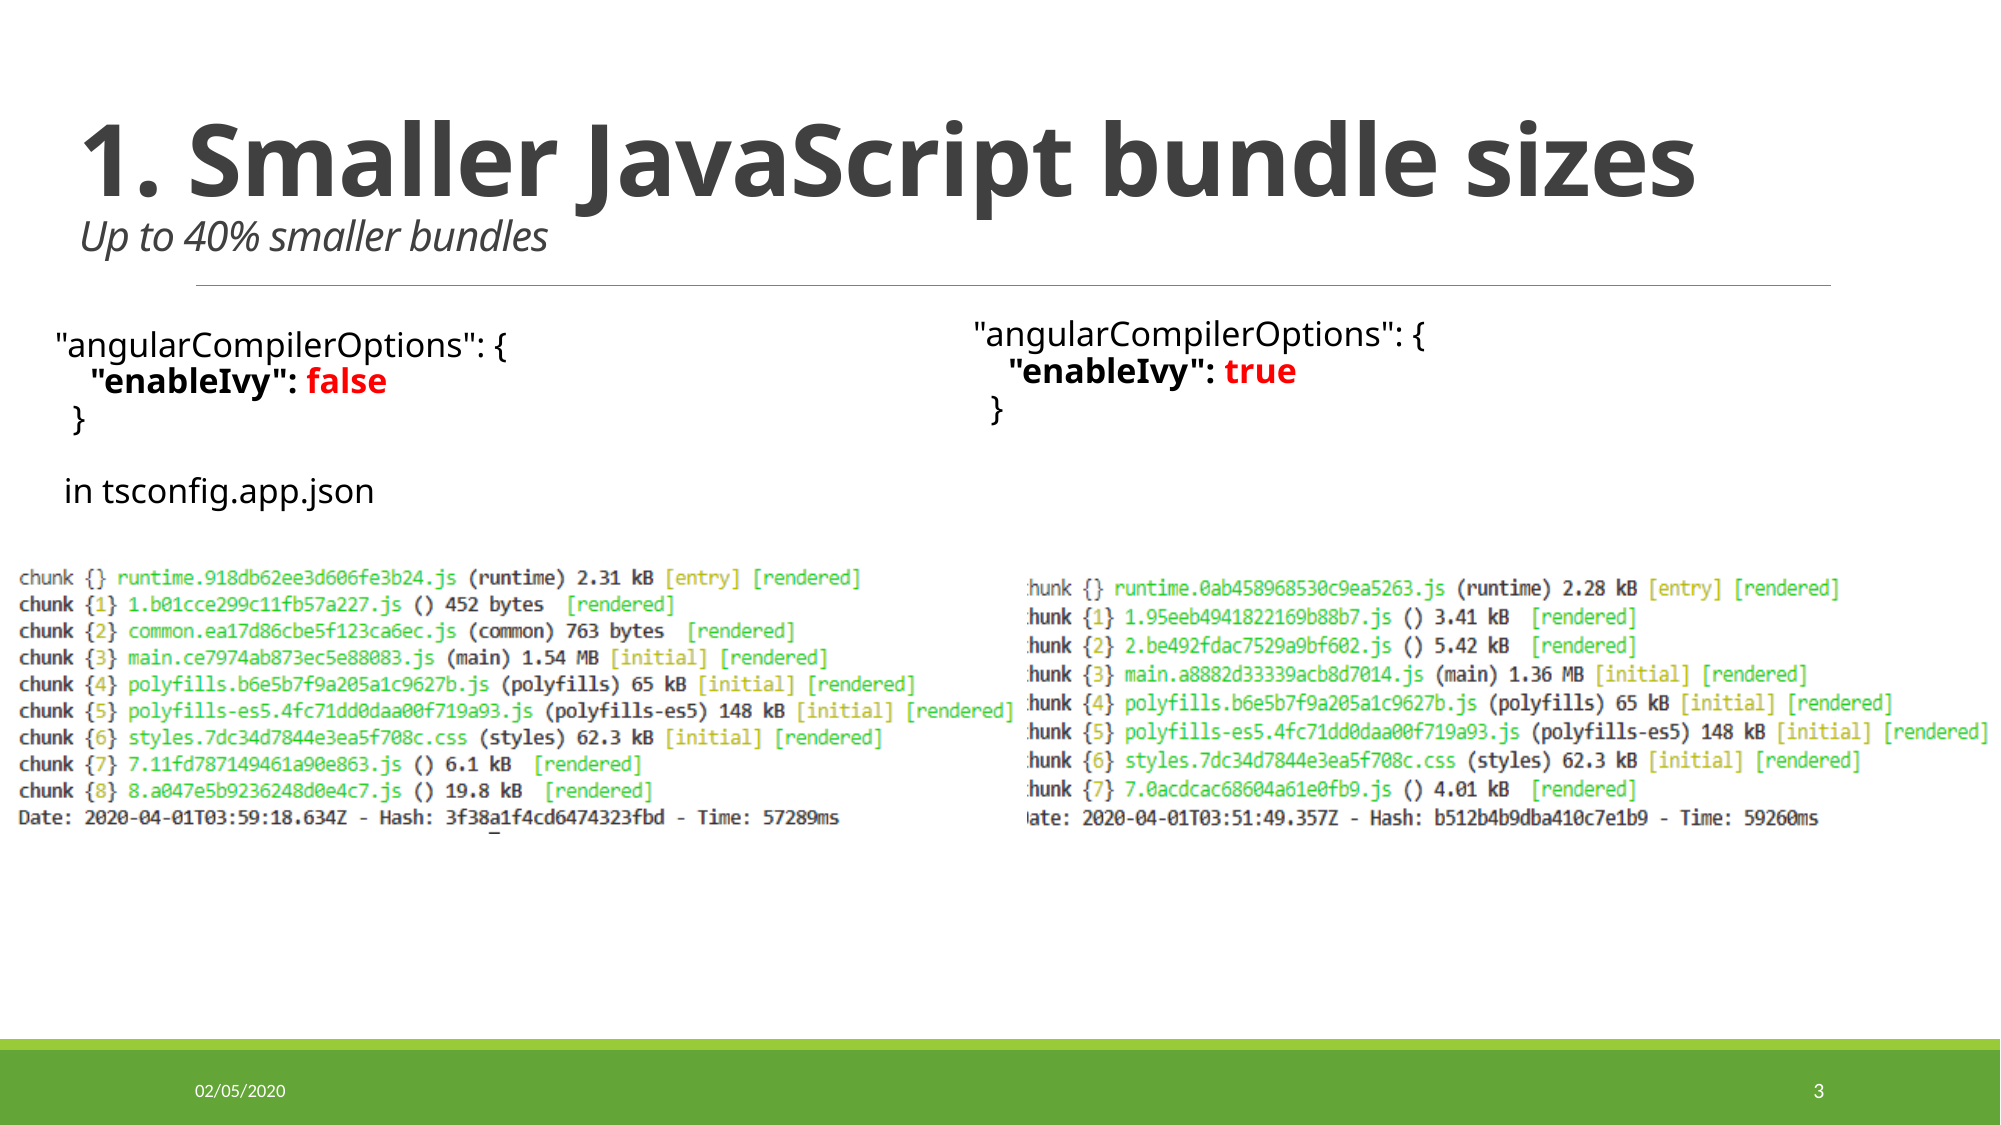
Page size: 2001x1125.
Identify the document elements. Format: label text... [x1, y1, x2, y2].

slide_number 3 [1624, 1059, 1840, 1120]
picture [13, 551, 2000, 835]
text_box "angularCompilerOptions": { "enableIvy": true } [958, 309, 1871, 510]
title 1. Smaller JavaScript bundle sizes Up to 40% smaller bundles [63, 33, 1714, 268]
text_box "angularCompilerOptions": { "enableIvy": false } in tsconfig.app.json [40, 320, 958, 521]
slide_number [180, 1059, 586, 1120]
